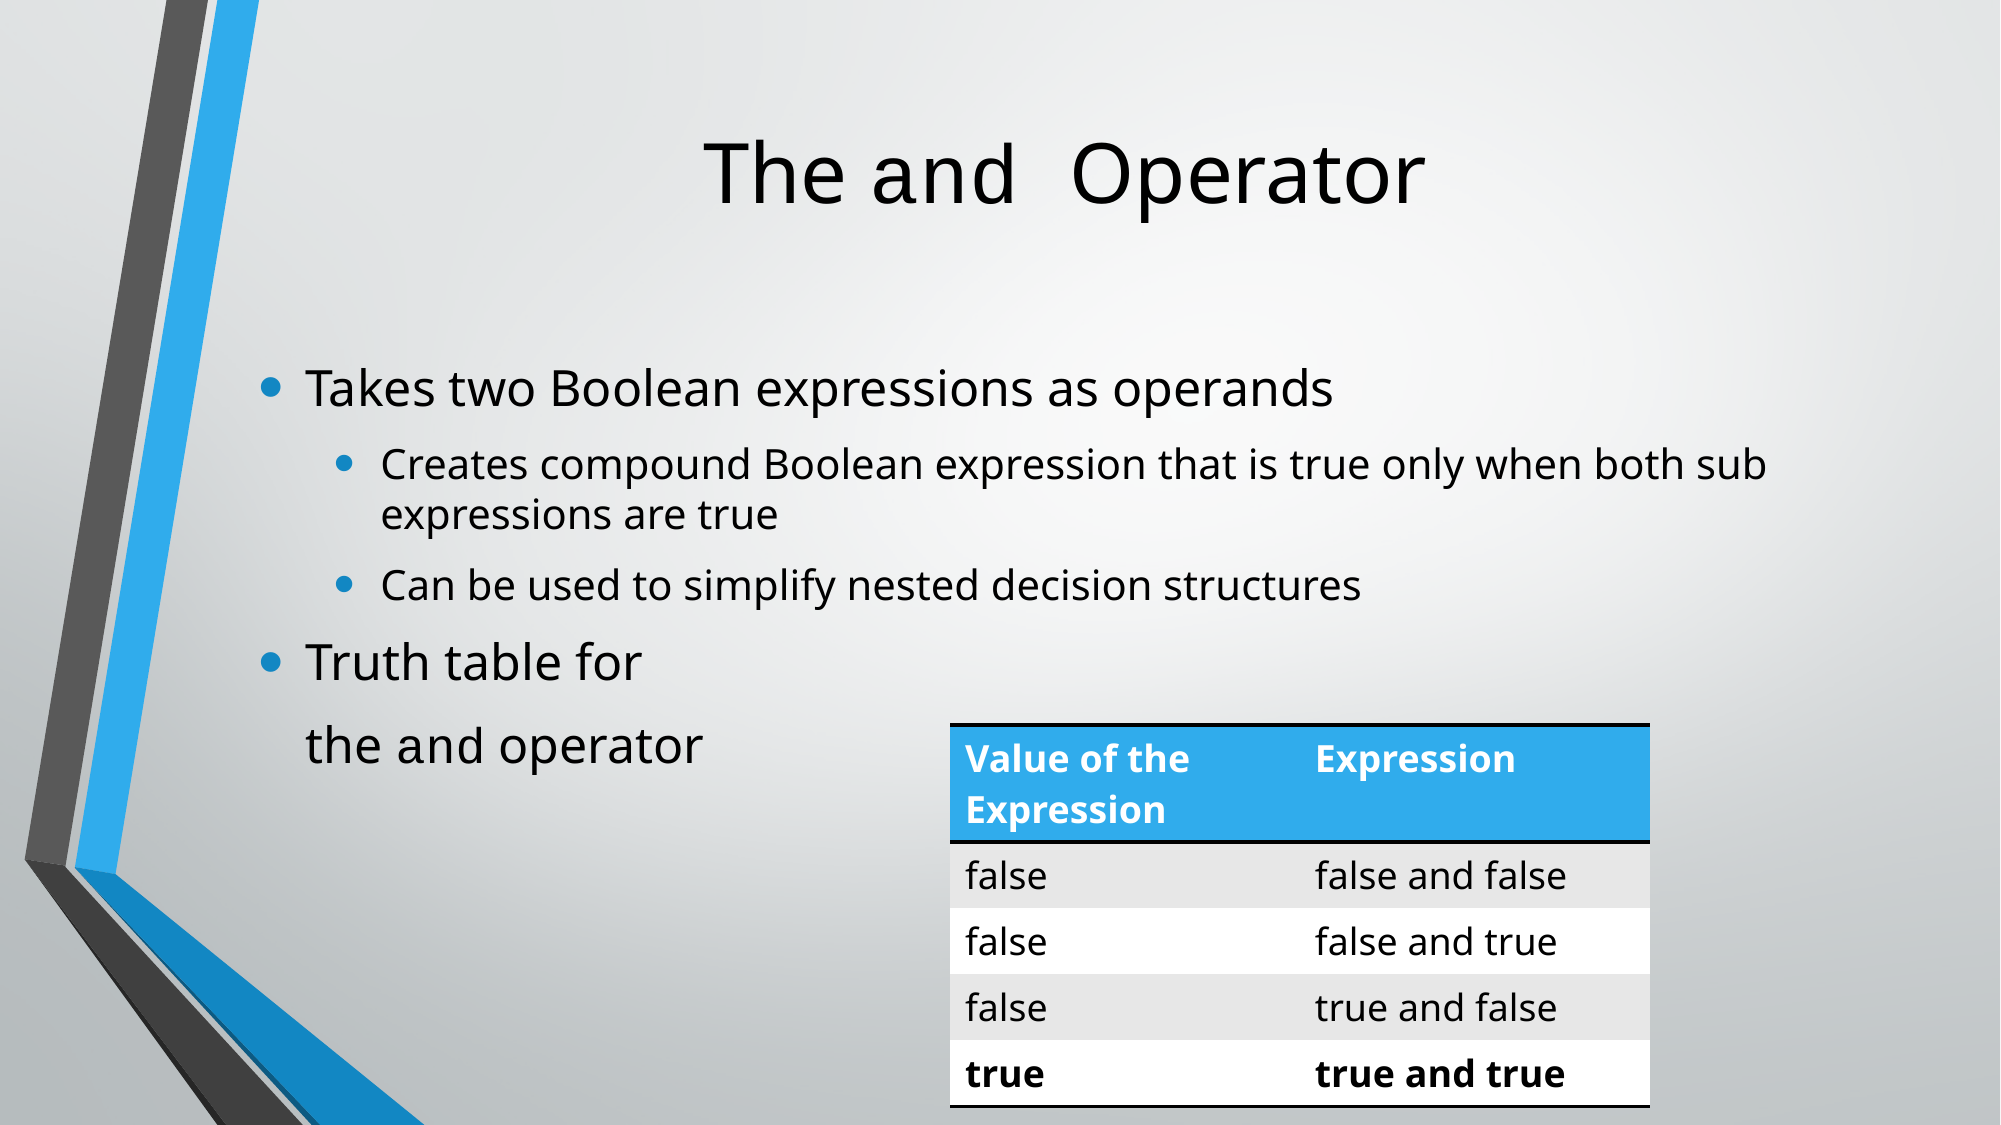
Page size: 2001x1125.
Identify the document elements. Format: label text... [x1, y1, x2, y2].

table_cell false [950, 844, 1300, 908]
table_header Value of the Expression [950, 727, 1300, 840]
table_cell false [950, 974, 1300, 1040]
table_cell false [950, 908, 1300, 974]
table_cell true [950, 1040, 1300, 1105]
list Takes two Boolean expressions as operands Creates compound Boolean expression that is true only when both sub expressions are true Can be used to simplify nested decision structures Truth table for the and operator [243, 262, 1887, 950]
table_cell true and true [1300, 1040, 1650, 1105]
table_cell false and true [1300, 908, 1650, 974]
table_cell false and false [1300, 844, 1650, 908]
title The and Operator [243, 112, 1887, 262]
table_header Expression [1300, 727, 1650, 840]
table_cell true and false [1300, 974, 1650, 1040]
